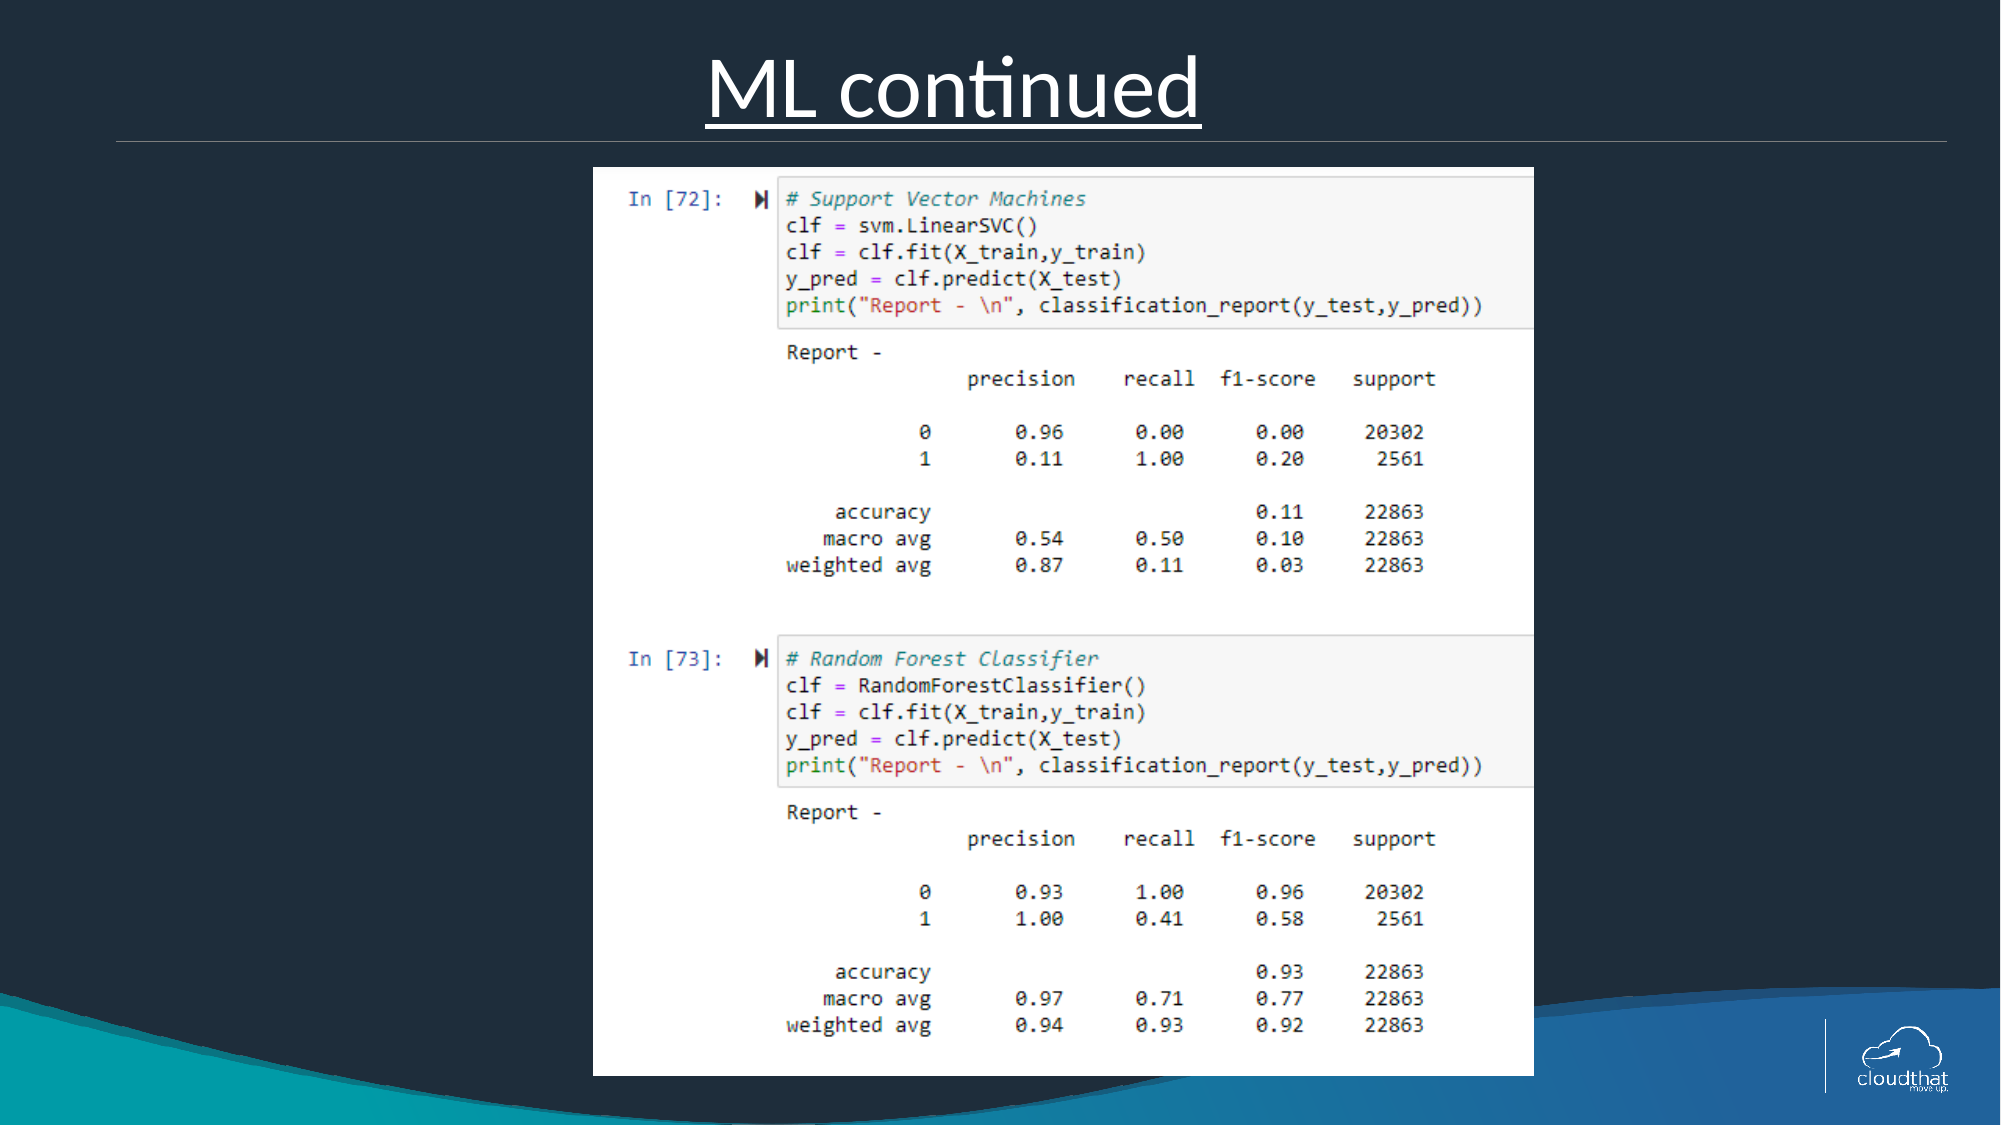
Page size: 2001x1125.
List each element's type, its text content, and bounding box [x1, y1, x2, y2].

picture [0, 167, 2000, 1125]
title ML continued [704, 29, 1700, 137]
